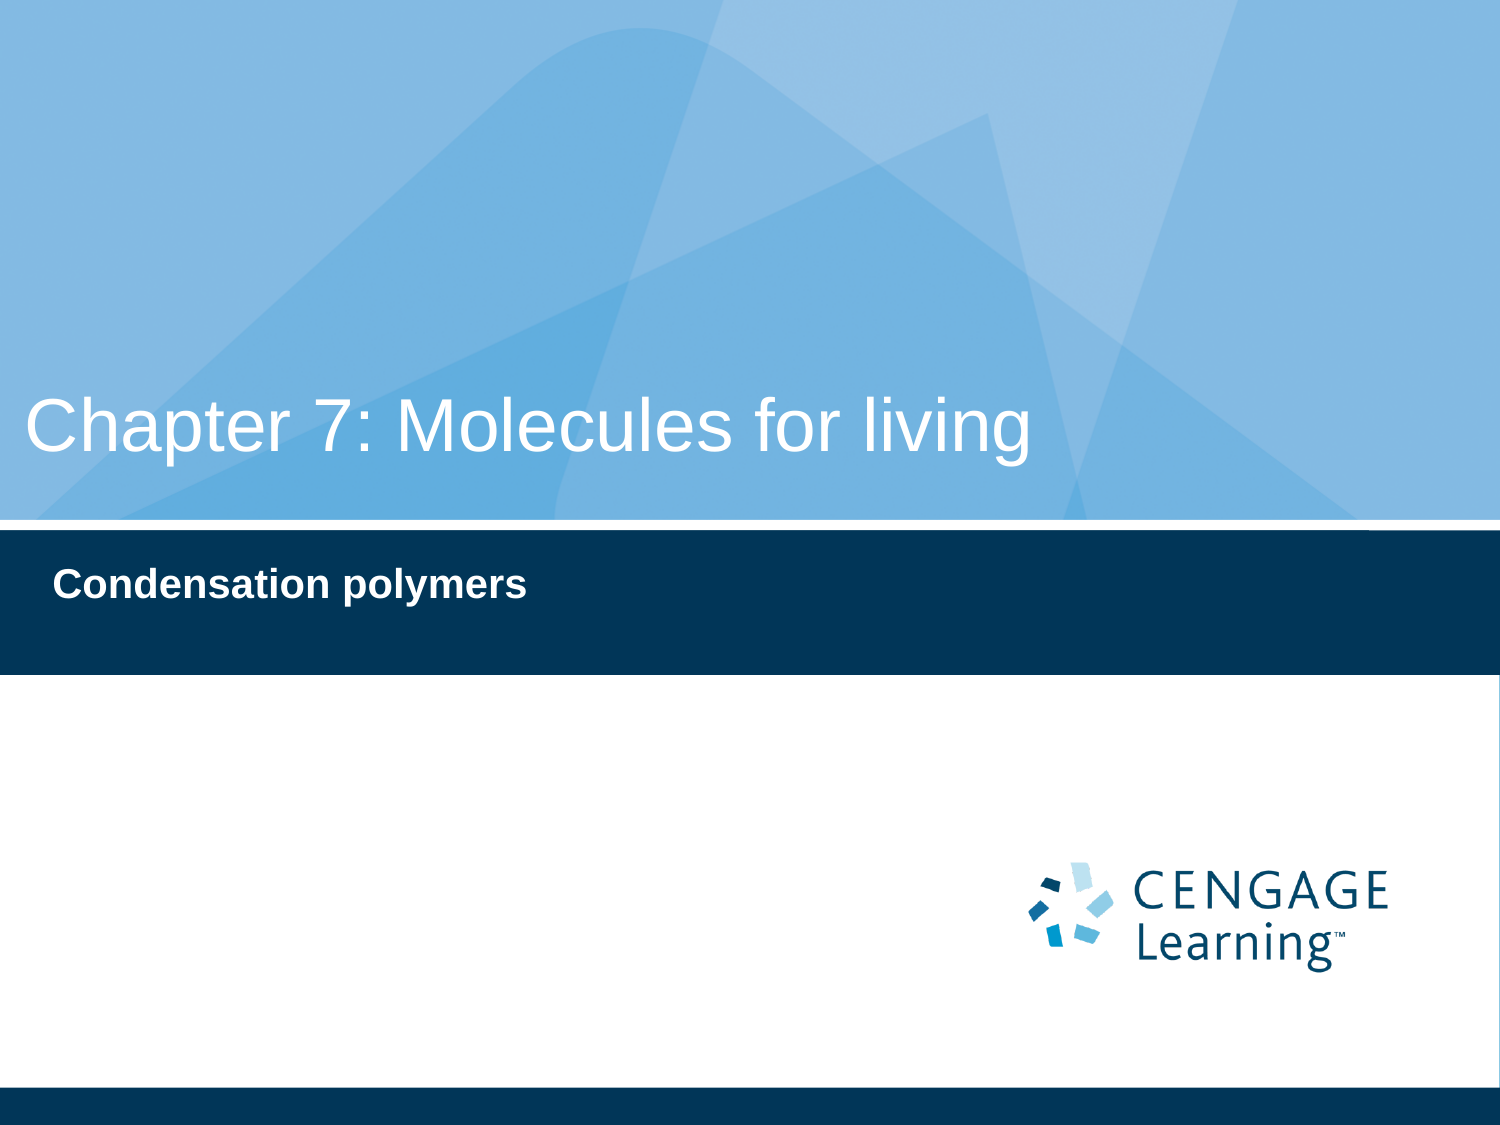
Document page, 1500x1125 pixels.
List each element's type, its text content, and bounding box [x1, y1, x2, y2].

picture [0, 0, 1500, 519]
text_box Condensation polymers [37, 549, 938, 665]
title Chapter 7: Molecules for living [24, 324, 1300, 467]
picture [986, 820, 1429, 1014]
